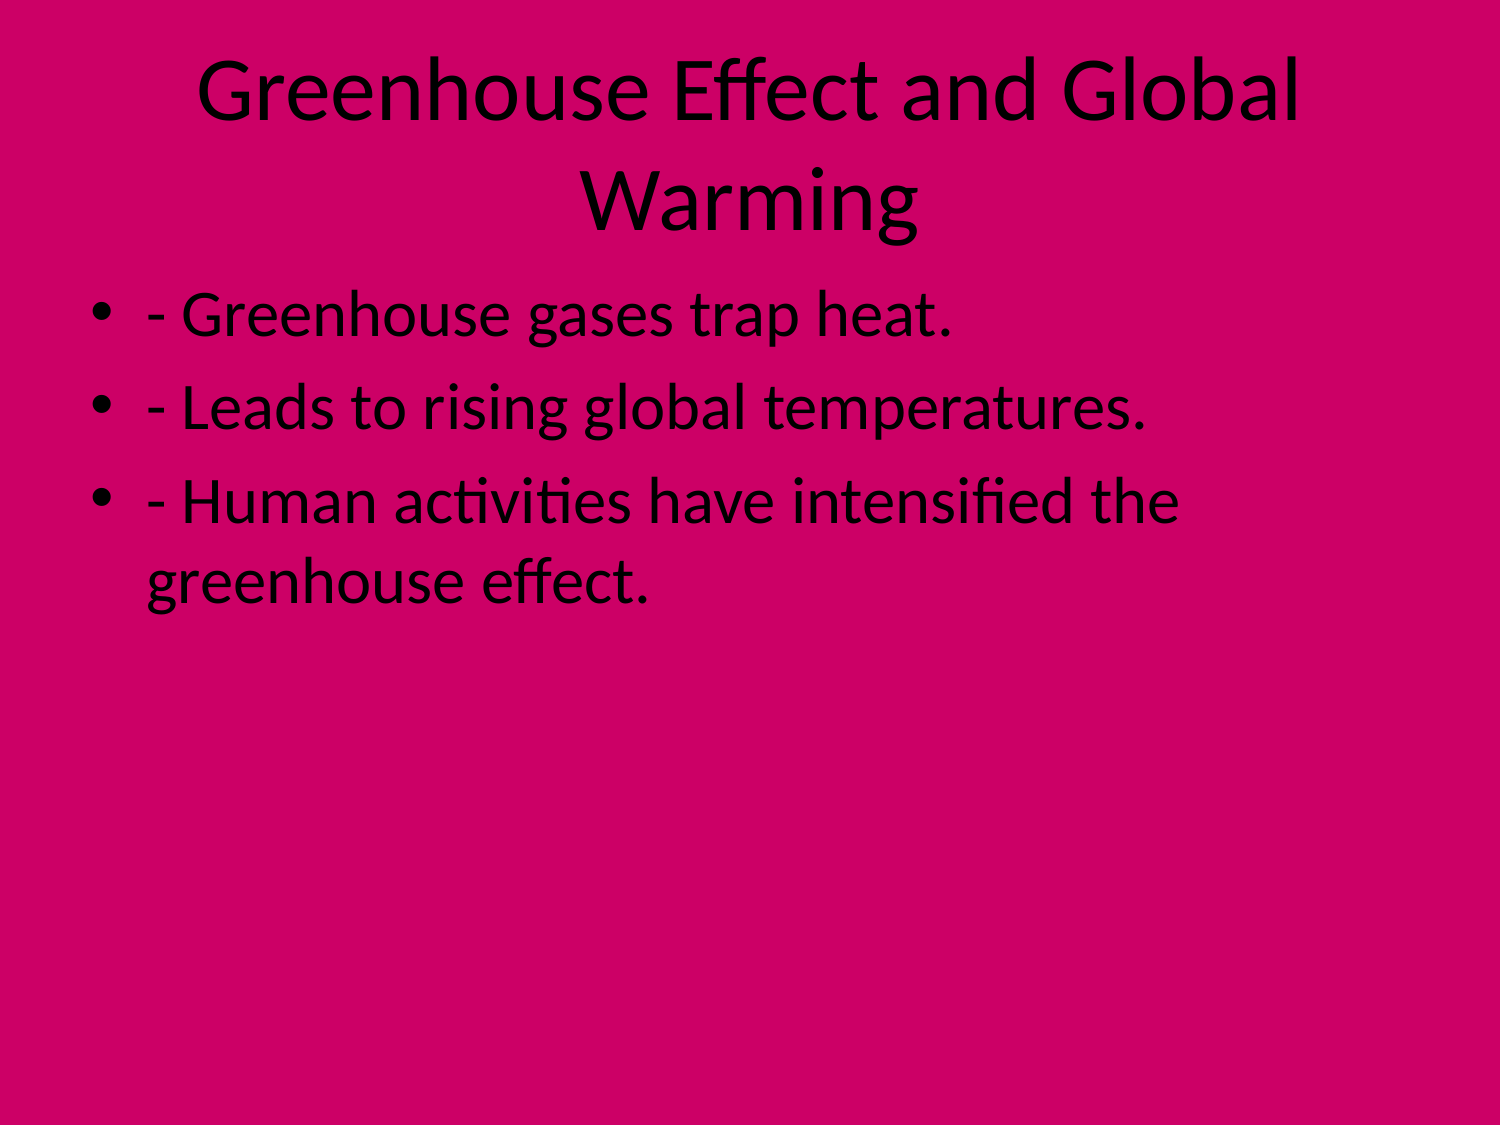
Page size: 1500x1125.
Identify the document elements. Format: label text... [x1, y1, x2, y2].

title Greenhouse Effect and Global Warming [75, 45, 1425, 233]
list - Greenhouse gases trap heat. - Leads to rising global temperatures. - Human activities have intensified the greenhouse effect. [75, 262, 1425, 1005]
